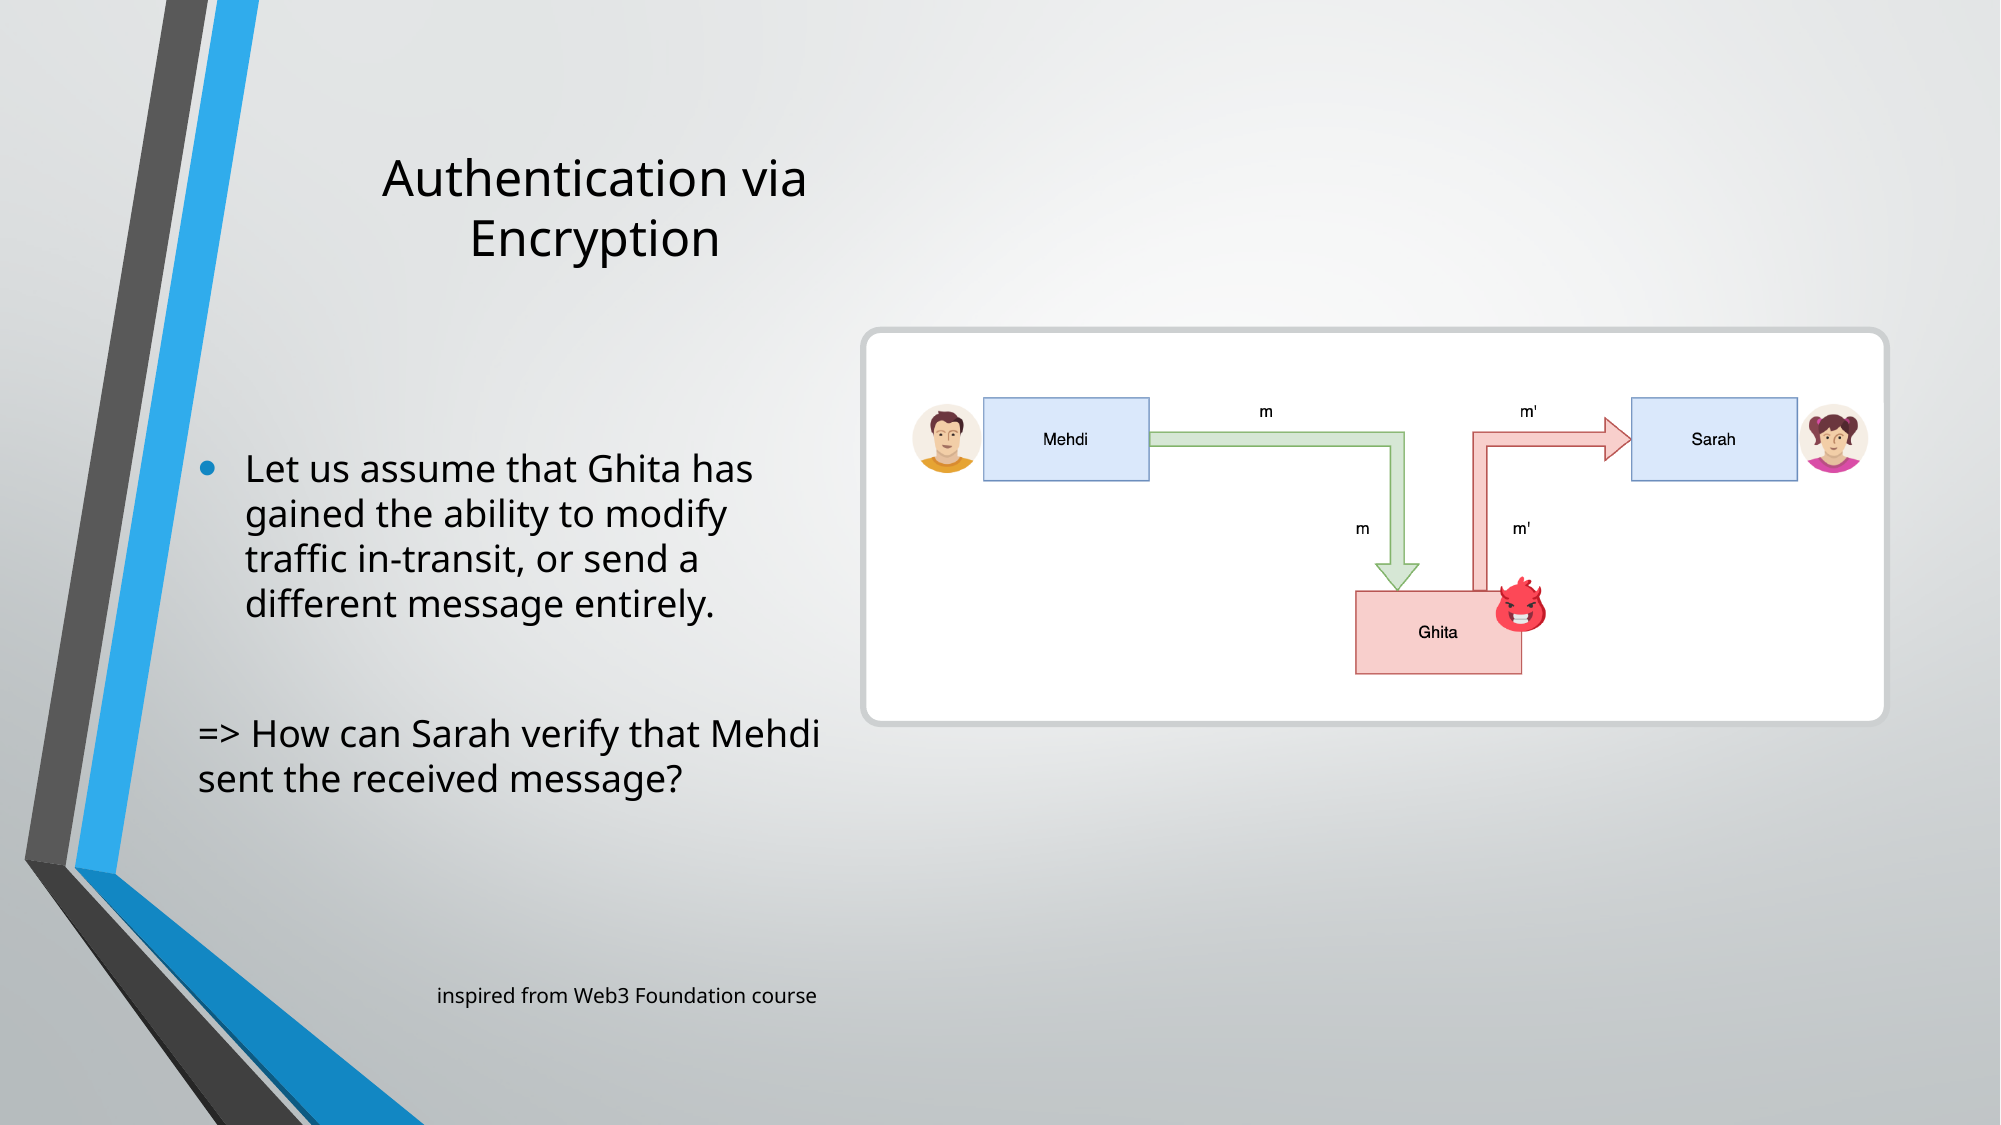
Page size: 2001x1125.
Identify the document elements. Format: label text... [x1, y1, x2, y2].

footer inspired from Web3 Foundation course [421, 965, 1584, 1025]
list Let us assume that Ghita has gained the ability to modify traffic in-transit, or send a different message entirely. => How can Sarah verify that Mehdi sent the received message? [182, 437, 851, 950]
picture [862, 329, 1888, 725]
title Authentication via Encryption [253, 82, 939, 330]
